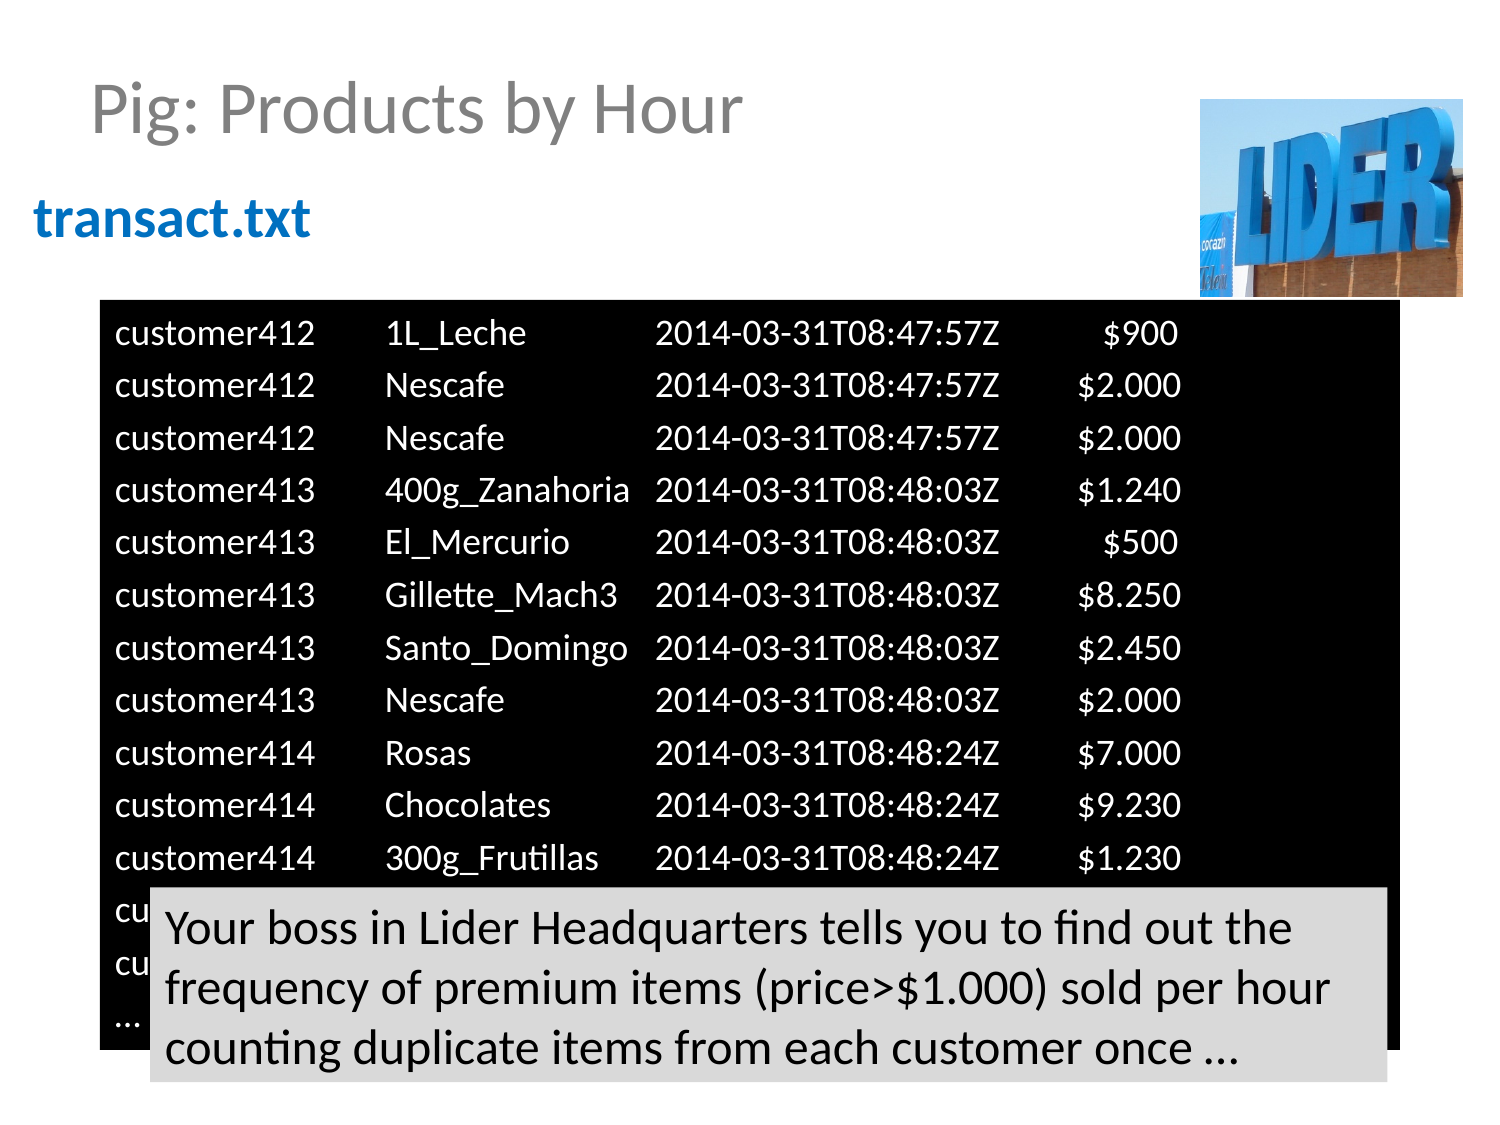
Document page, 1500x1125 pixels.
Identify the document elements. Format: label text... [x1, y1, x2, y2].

title Pig: Products by Hour [75, 45, 1425, 163]
picture [1199, 99, 1463, 298]
list customer412 1L_Leche 2014-03-31T08:47:57Z $900 customer412 Nescafe 2014-03-31T08:47:57Z $2.000 customer412 Nescafe 2014-03-31T08:47:57Z $2.000 customer413 400g_Zanahoria 2014-03-31T08:48:03Z $1.240 customer413 El_Mercurio 2014-03-31T08:48:03Z $500 customer413 Gillette_Mach3 2014-03-31T08:48:03Z $8.250 customer413 Santo_Domingo 2014-03-31T08:48:03Z $2.450 customer413 Nescafe 2014-03-31T08:48:03Z $2.000 customer414 Rosas 2014-03-31T08:48:24Z $7.000 customer414 Chocolates 2014-03-31T08:48:24Z $9.230 customer414 300g_Frutillas 2014-03-31T08:48:24Z $1.230 customer415 Nescafe 2014-03-31T08:48:35Z $2.000 customer415 12 Huevos 2014-03-31T08:48:35Z $2.200 … [99, 299, 1400, 1050]
text_box Your boss in Lider Headquarters tells you to find out the frequency of premium items (price>$1.000) sold per hour counting duplicate items from each customer once … [150, 887, 1388, 1083]
text_box transact.txt [19, 171, 682, 257]
